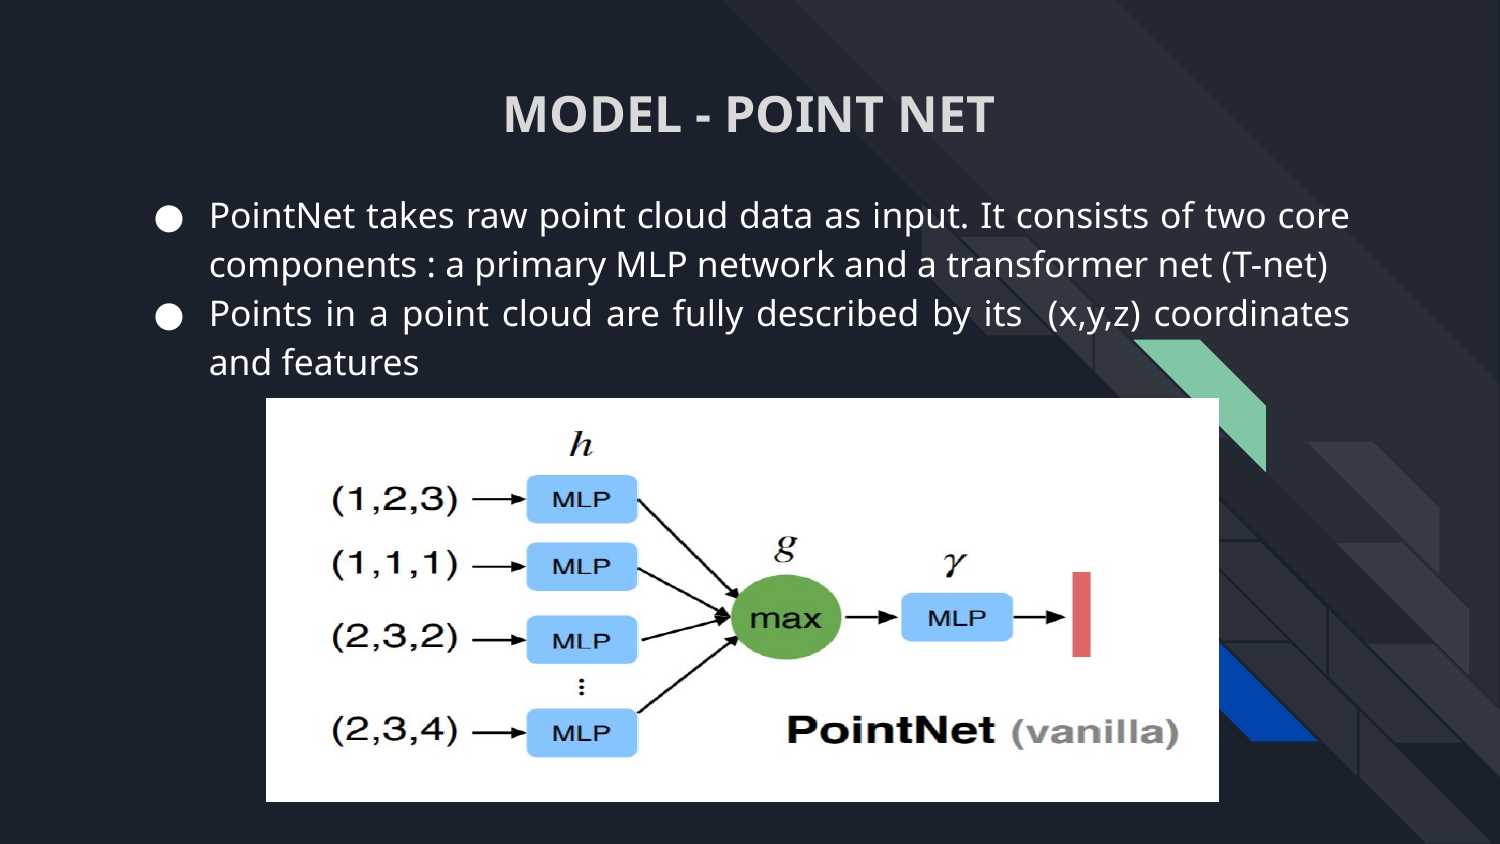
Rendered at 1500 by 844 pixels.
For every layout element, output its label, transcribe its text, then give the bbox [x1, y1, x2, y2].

list PointNet takes raw point cloud data as input. It consists of two core components : a primary MLP network and a transformer net (T-net) Points in a point cloud are fully described by its (x,y,z) coordinates and features [118, 171, 1367, 749]
title MODEL - POINT NET [76, 24, 1421, 201]
picture [266, 397, 1219, 802]
